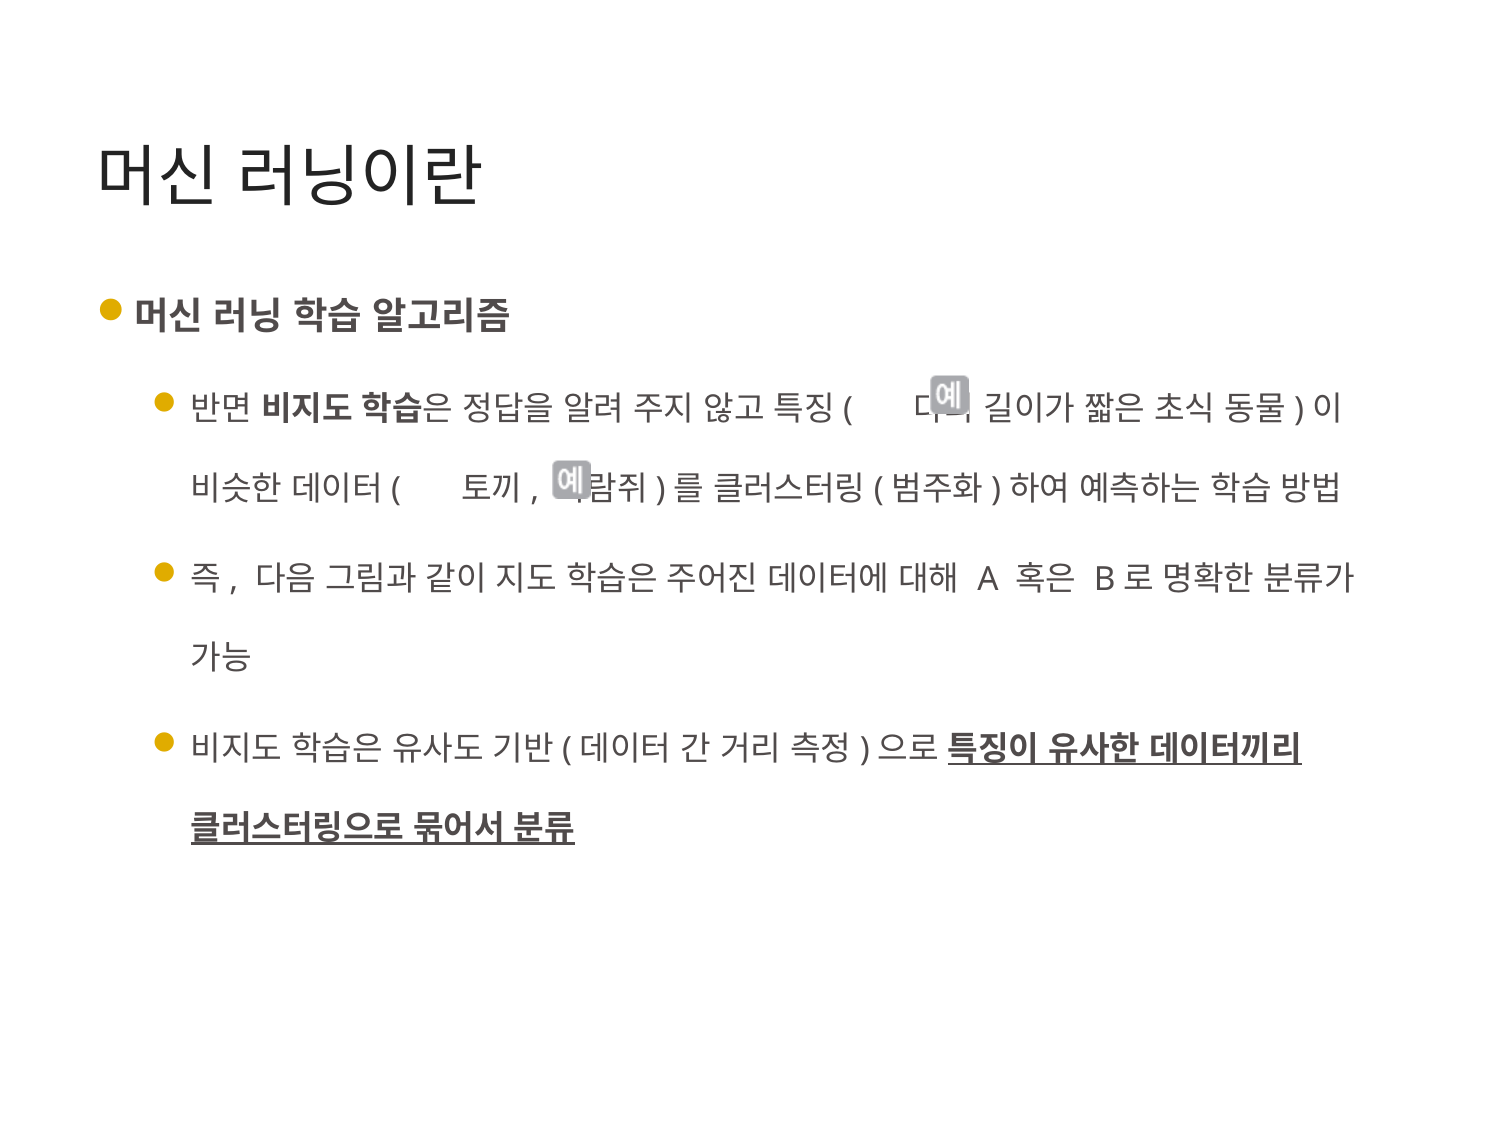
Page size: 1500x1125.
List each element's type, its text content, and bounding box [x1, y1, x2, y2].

title 머신 러닝이란 [81, 90, 1412, 222]
list 머신 러닝 학습 알고리즘 반면 비지도 학습은 정답을 알려 주지 않고 특징( 다리 길이가 짧은 초식 동물)이 비슷한 데이터( 토끼, 다람쥐)를 클러스터링(범주화)하여 예측하는 학습 방법 즉, 다음 그림과 같이 지도 학습은 주어진 데이터에 대해 A 혹은 B로 명확한 분류가 가능 비지도 학습은 유사도 기반(데이터 간 거리 측정)으로 특징이 유사한 데이터끼리 클러스터링으로 묶어서 분류 [81, 239, 1431, 1054]
picture [929, 373, 969, 414]
picture [551, 458, 591, 499]
